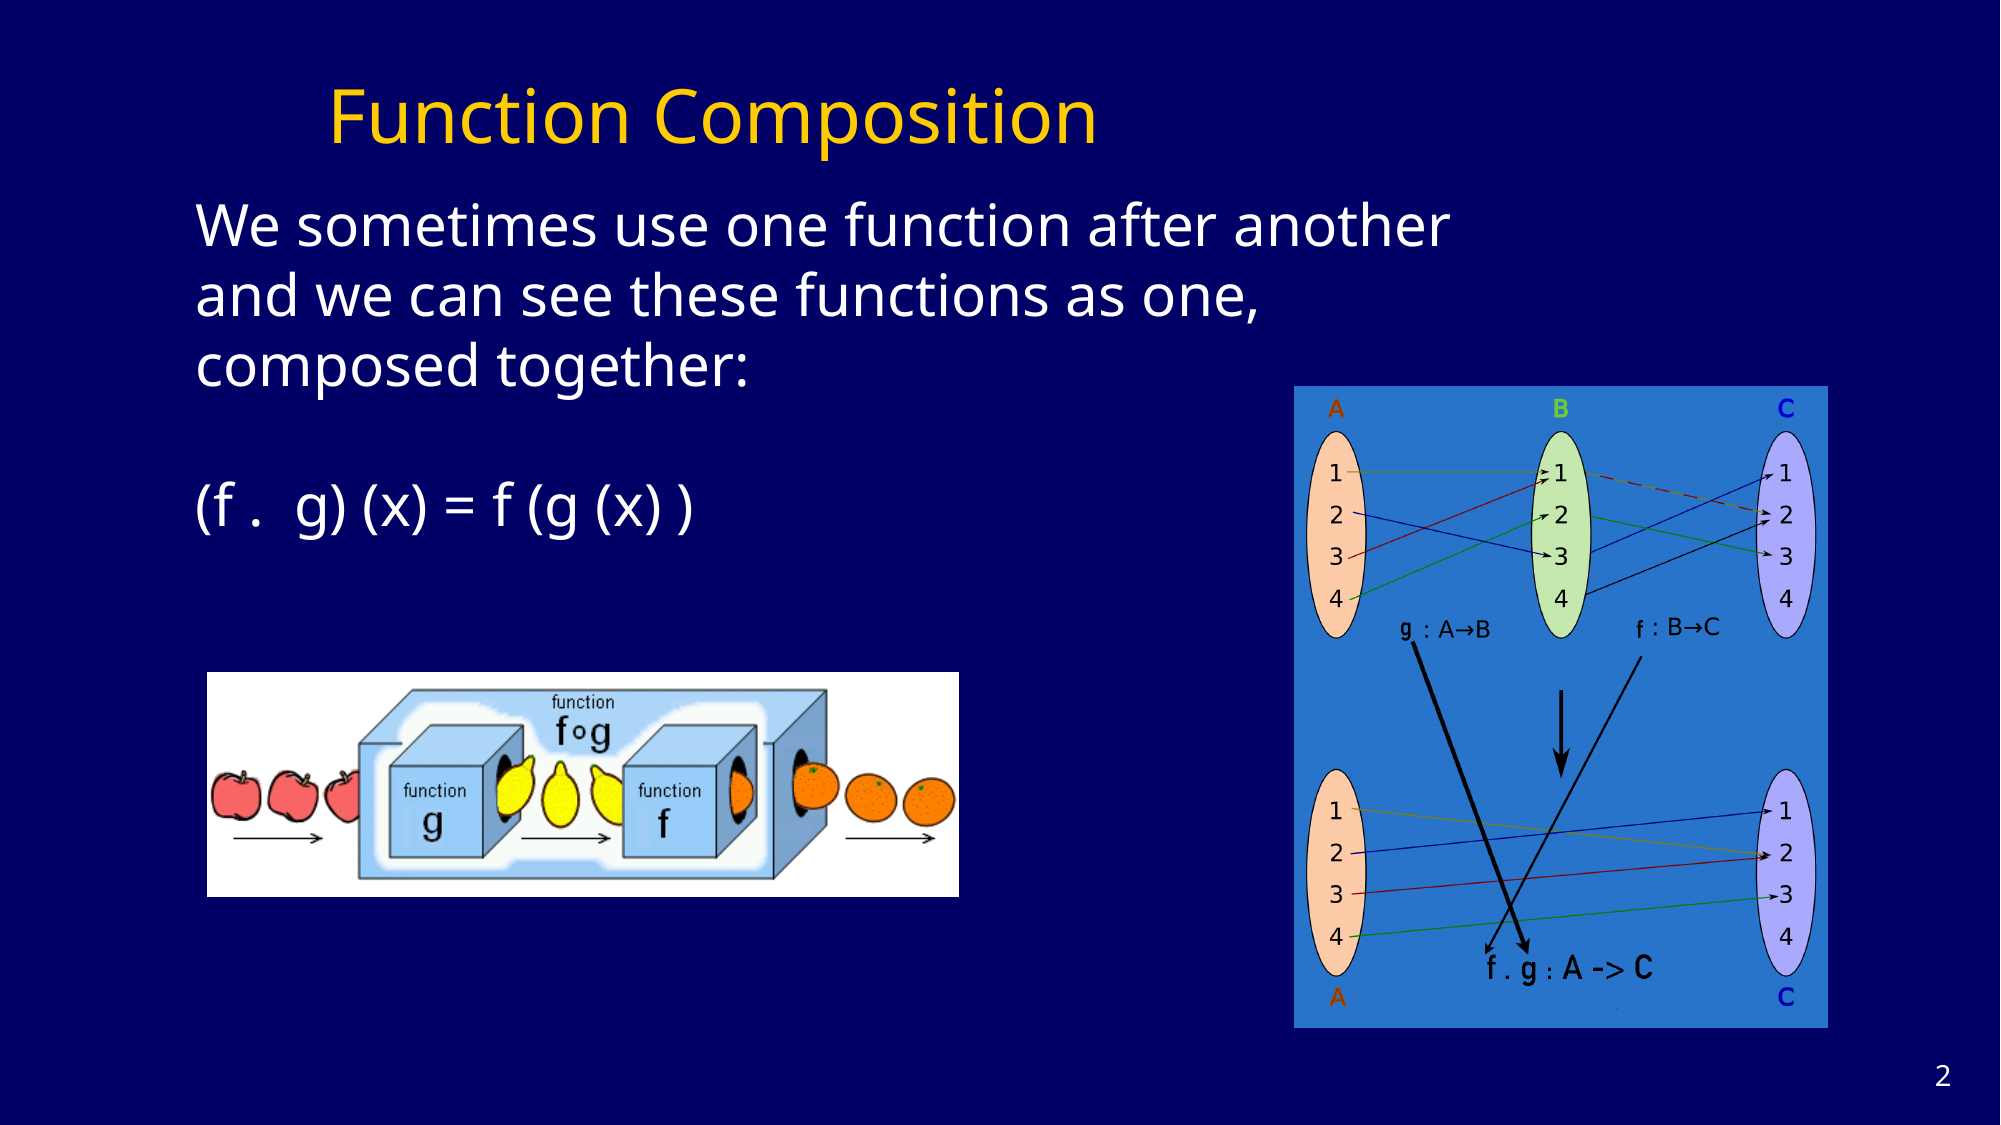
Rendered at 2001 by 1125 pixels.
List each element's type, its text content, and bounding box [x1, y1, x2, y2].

picture [207, 672, 960, 897]
text_box We sometimes use one function after another and we can see these functions as one, composed together: (f . g) (x) = f (g (x) ) [180, 180, 1549, 616]
picture [1294, 386, 1829, 1028]
text_box Function Composition [312, 61, 1588, 174]
slide_number 1 [1833, 1050, 1967, 1100]
